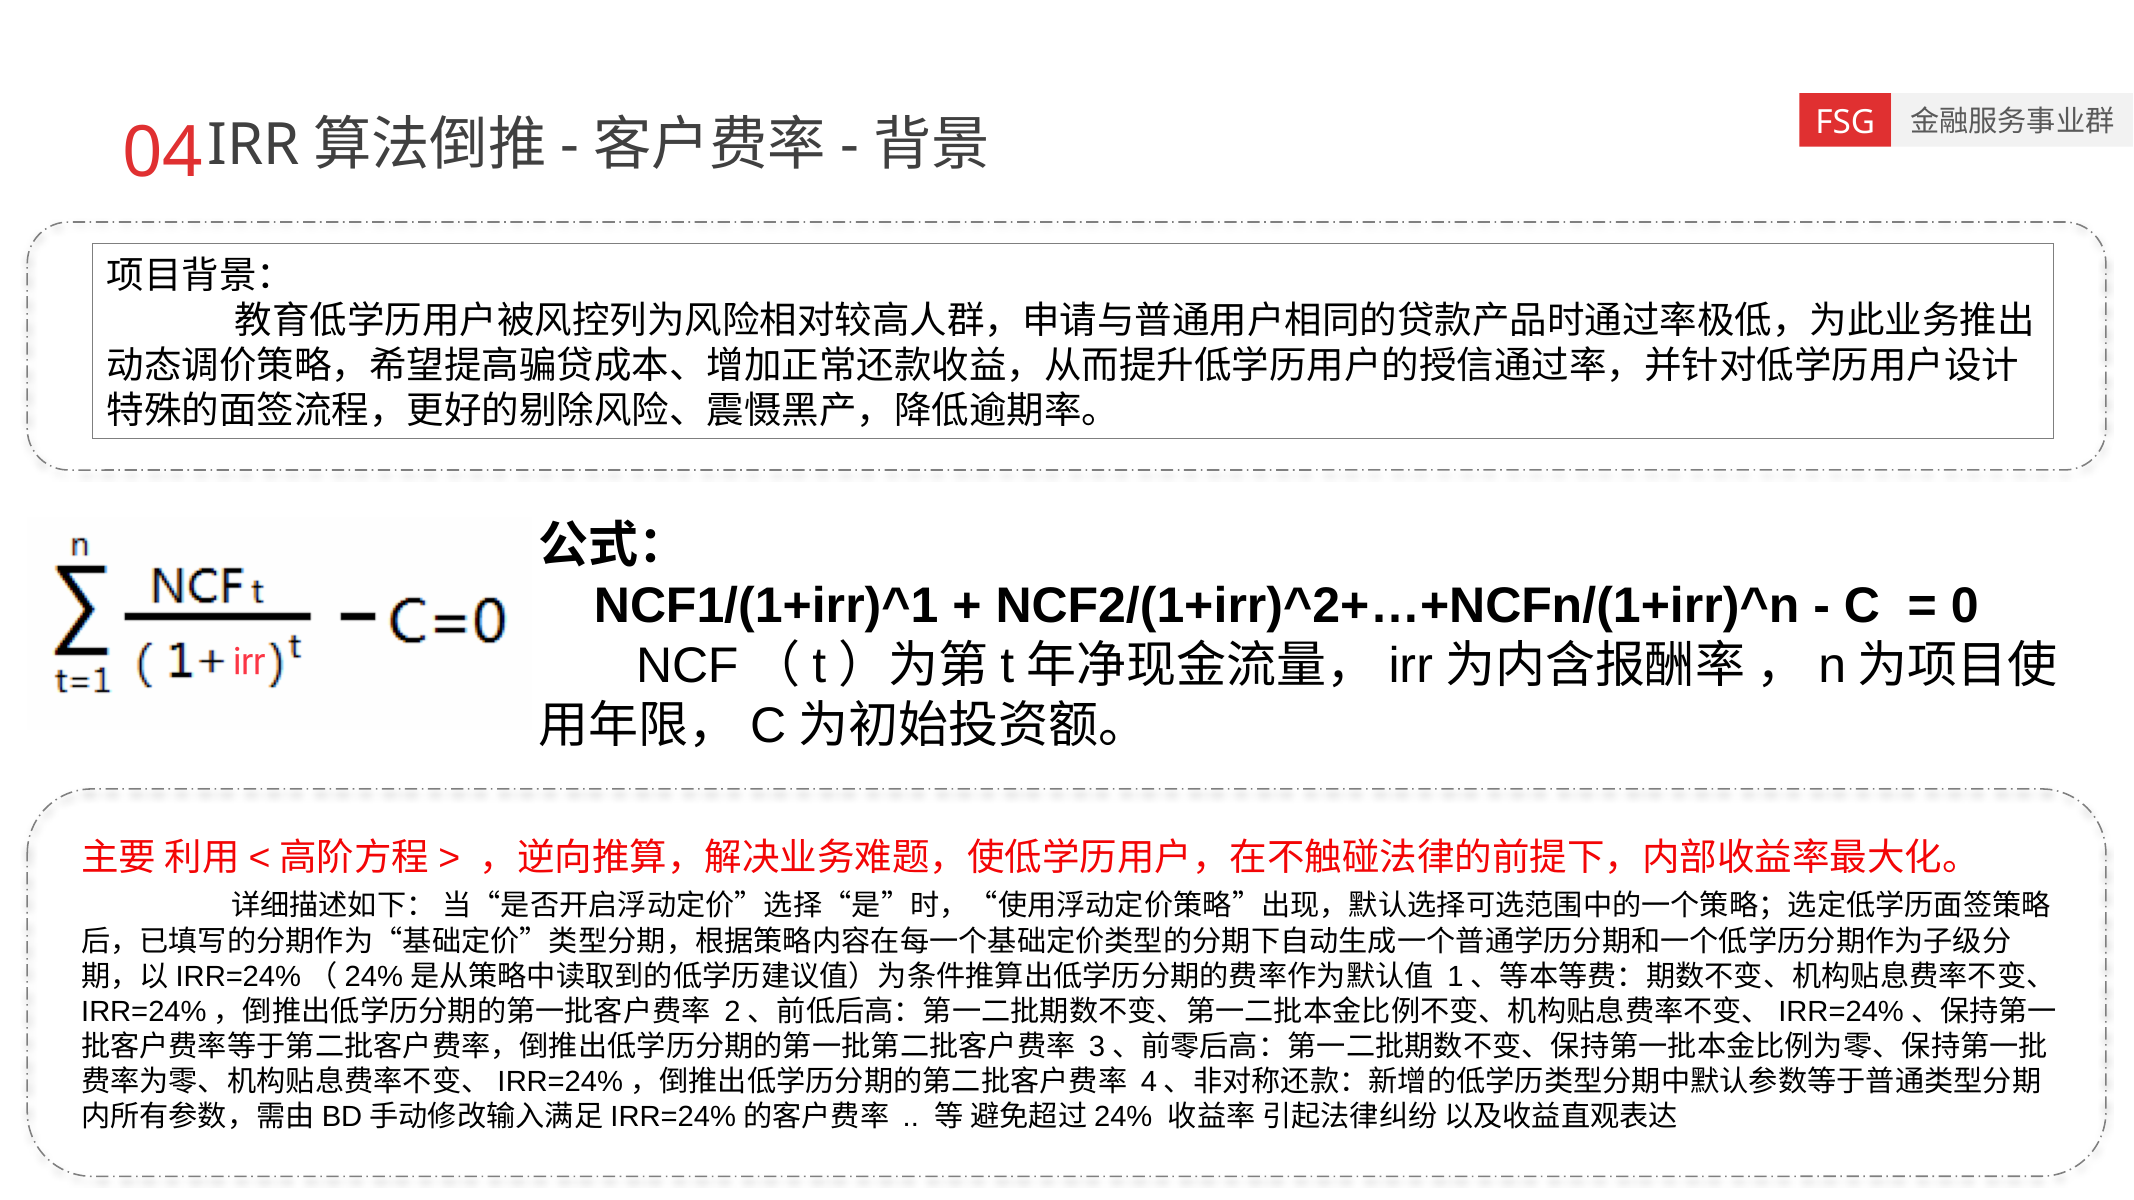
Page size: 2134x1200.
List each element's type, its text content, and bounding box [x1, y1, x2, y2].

text_box IRR算法倒推-客户费率-背景 [219, 29, 1005, 184]
text_box 公式： NCF1/(1+irr)^1 + NCF2/(1+irr)^2+…+NCFn/(1+irr)^n - C = 0 NCF（t）为第t年净现金流量，irr为内含报酬率 ，n为项目使用年限，C为初始投资额。 [523, 505, 2095, 761]
text_box 04 [107, 12, 219, 198]
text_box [26, 788, 2107, 1177]
picture [26, 516, 532, 731]
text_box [26, 221, 2107, 471]
